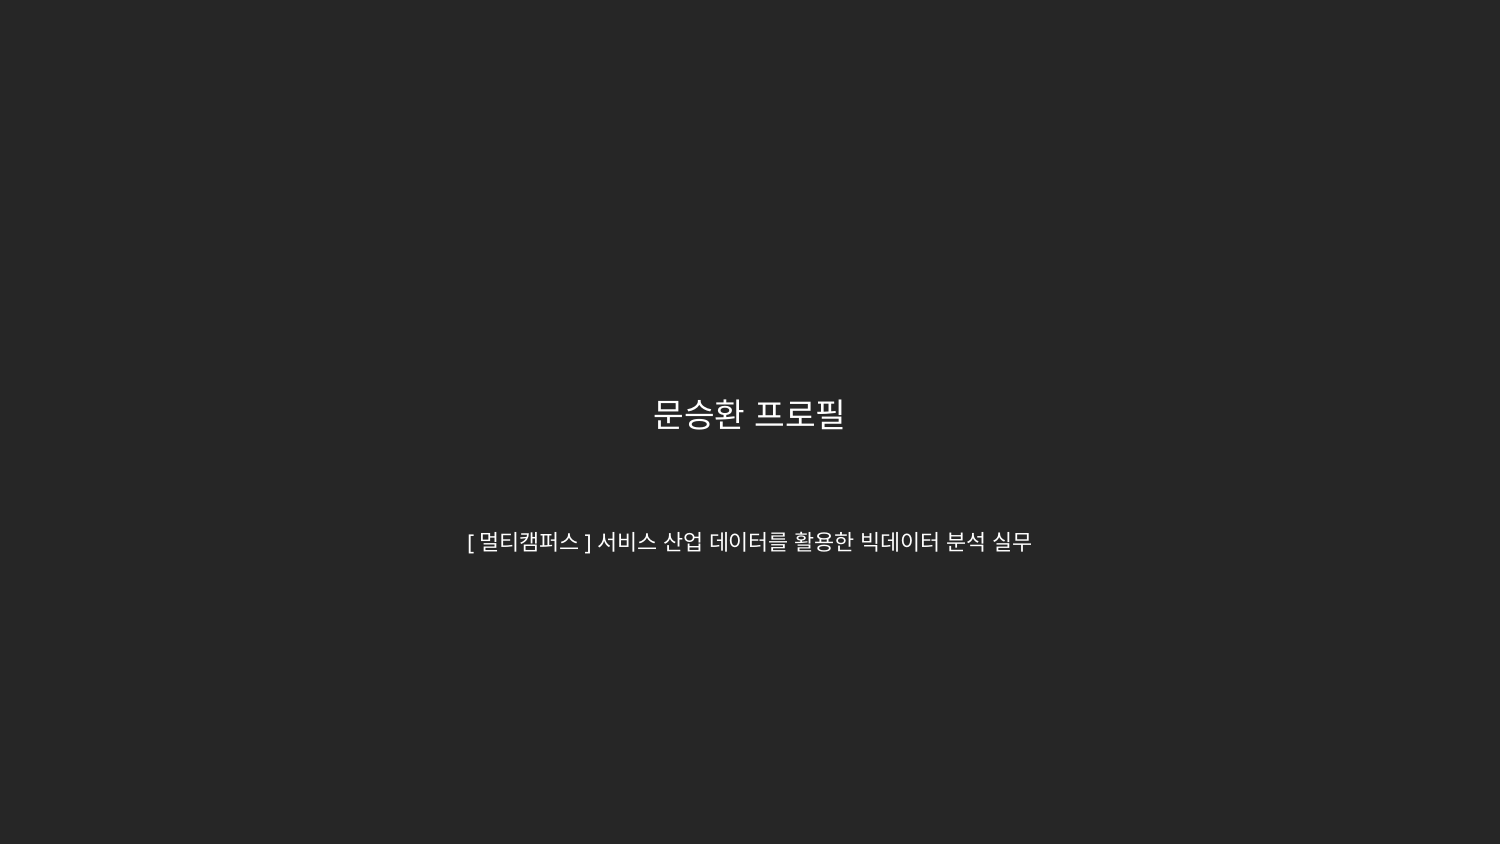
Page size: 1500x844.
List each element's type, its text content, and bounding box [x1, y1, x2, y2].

text_box [멀티캠퍼스]서비스 산업 데이터를 활용한 빅데이터 분석 실무 [292, 508, 1208, 563]
text_box 문승환 프로필 [495, 387, 1005, 442]
